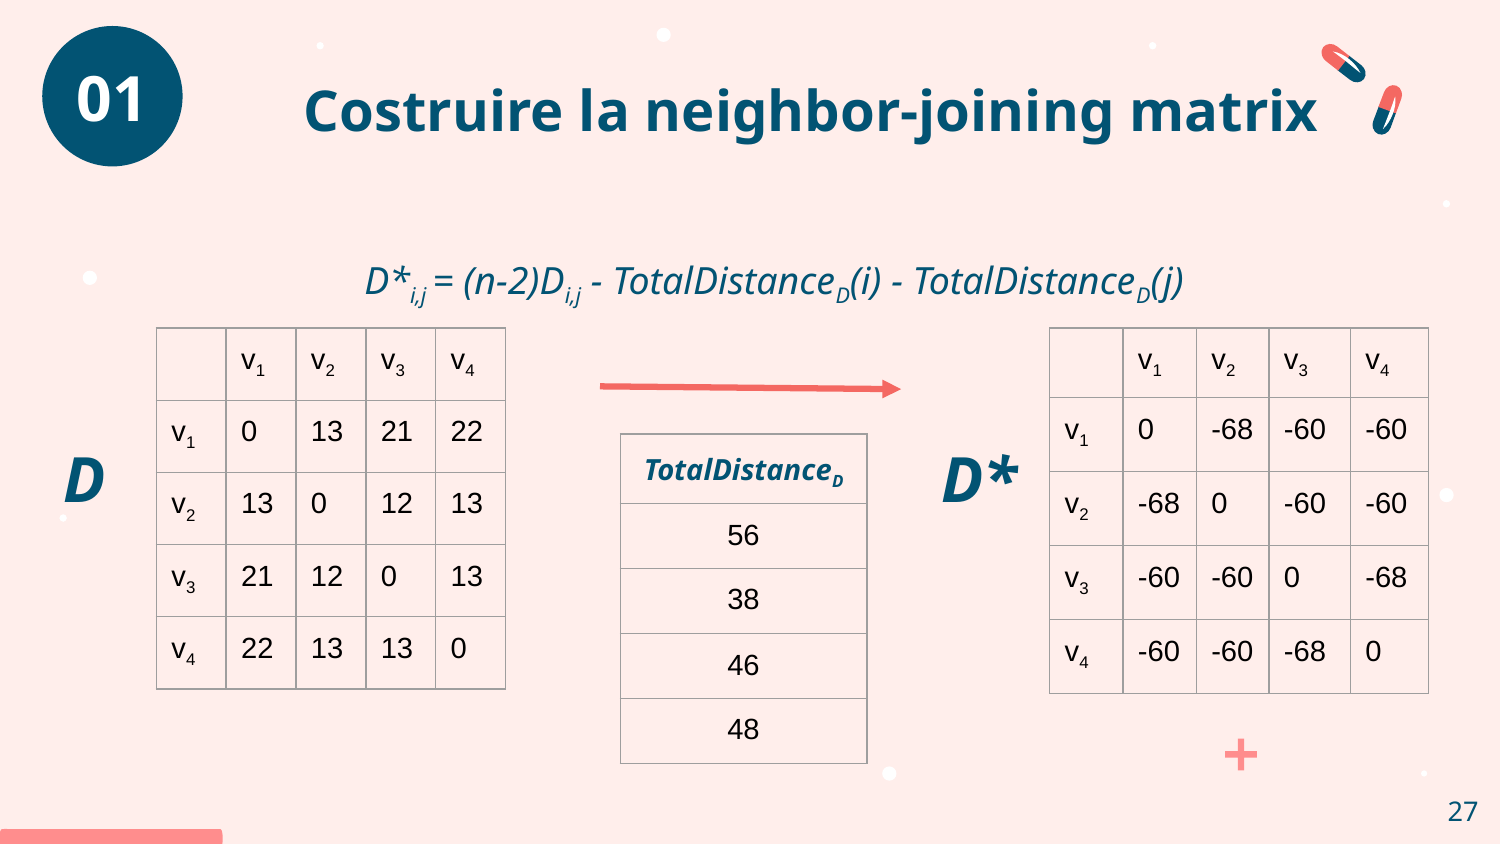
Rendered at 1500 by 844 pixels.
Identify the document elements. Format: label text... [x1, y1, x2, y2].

table_cell -60 [1351, 398, 1428, 471]
text_box [54, 136, 171, 167]
table_cell v4 [157, 617, 225, 688]
table_cell 0 [1124, 398, 1196, 471]
title 01 [37, 57, 188, 136]
table_cell 12 [297, 545, 365, 616]
table_cell 0 [436, 617, 505, 688]
table_header v3 [367, 329, 435, 400]
table_header v3 [1270, 329, 1350, 397]
table_cell 48 [621, 699, 866, 763]
table_cell -60 [1351, 472, 1428, 545]
table_header v1 [1124, 329, 1196, 397]
table_cell v1 [1050, 398, 1122, 471]
title Costruire la neighbor-joining matrix [214, 63, 1403, 155]
table_header v1 [227, 329, 295, 400]
text_box [54, 25, 171, 57]
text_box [1362, 91, 1412, 129]
table_cell -60 [1197, 546, 1268, 619]
text_box [0, 828, 223, 844]
table_header TotalDistanceD [621, 435, 866, 503]
table_cell 13 [436, 473, 505, 544]
table_cell 0 [367, 545, 435, 616]
table_cell -68 [1197, 398, 1268, 471]
table_cell -68 [1270, 620, 1350, 693]
table_cell 12 [367, 473, 435, 544]
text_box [599, 386, 902, 390]
table_cell 22 [436, 401, 505, 472]
table_header v4 [436, 329, 505, 400]
table_cell -60 [1270, 398, 1350, 471]
table_header v4 [1351, 329, 1428, 397]
table_cell -60 [1124, 546, 1196, 619]
text_box D*i,j = (n-2)Di,j - TotalDistanceD(i) - TotalDistanceD(j) [349, 242, 1384, 324]
table_cell v3 [1050, 546, 1122, 619]
table_cell 0 [1351, 620, 1428, 693]
text_box D [27, 425, 143, 530]
table_cell -60 [1197, 620, 1268, 693]
table_header v2 [1197, 329, 1268, 397]
table_cell 13 [297, 401, 365, 472]
table_cell 21 [367, 401, 435, 472]
table_cell 0 [1270, 546, 1350, 619]
table_cell v3 [157, 545, 225, 616]
table_header v2 [297, 329, 365, 400]
table_cell -60 [1270, 472, 1350, 545]
table_cell 13 [367, 617, 435, 688]
table_cell 13 [436, 545, 505, 616]
table_cell 0 [297, 473, 365, 544]
table_cell 56 [621, 504, 866, 568]
table_cell 22 [227, 617, 295, 688]
table_cell 38 [621, 569, 866, 633]
table_cell 13 [297, 617, 365, 688]
table_header [1050, 329, 1122, 397]
table_cell v2 [157, 473, 225, 544]
table_cell -60 [1124, 620, 1196, 693]
slide_number 27 [1403, 779, 1494, 844]
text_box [1319, 43, 1368, 83]
table_cell 0 [1197, 472, 1268, 545]
table_header [157, 329, 225, 400]
table_cell -68 [1351, 546, 1428, 619]
table_cell v4 [1050, 620, 1122, 693]
text_box D* [922, 425, 1038, 530]
table_cell 0 [227, 401, 295, 472]
table_cell 21 [227, 545, 295, 616]
table_cell 13 [227, 473, 295, 544]
table_cell v2 [1050, 472, 1122, 545]
table_cell v1 [157, 401, 225, 472]
table_cell 46 [621, 634, 866, 698]
table_cell -68 [1124, 472, 1196, 545]
